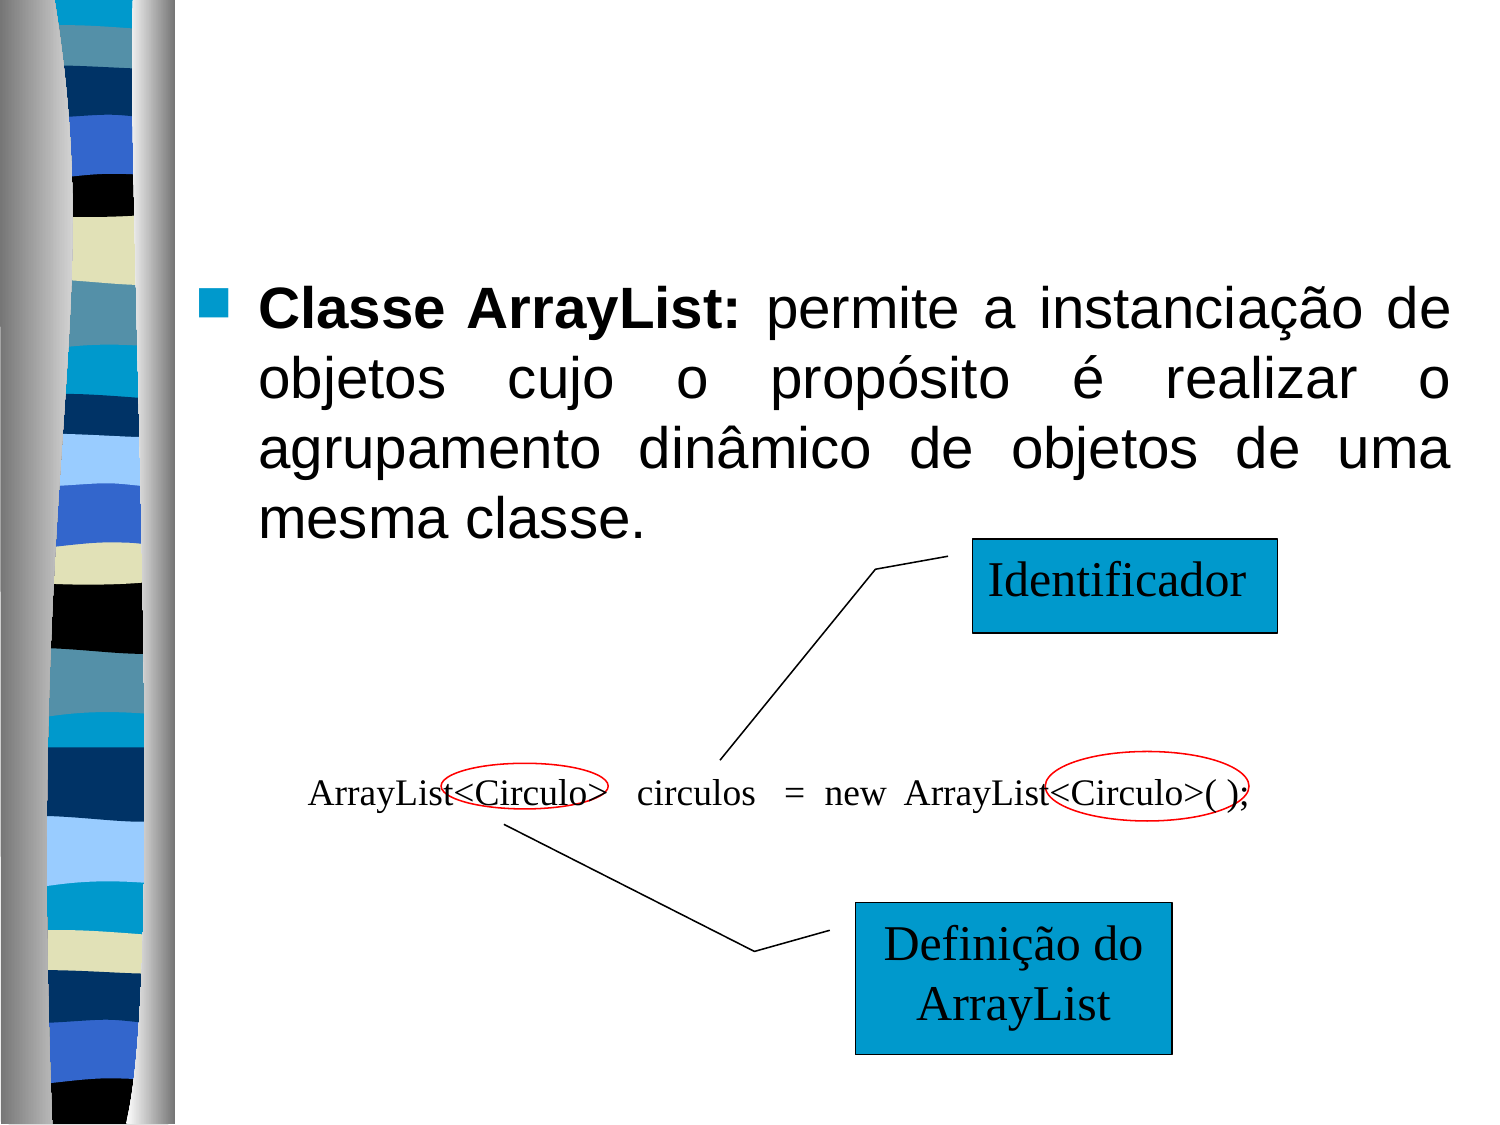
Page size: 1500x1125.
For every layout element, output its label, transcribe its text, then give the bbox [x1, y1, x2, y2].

text_box Identificador [972, 538, 1278, 633]
text_box Classe ArrayList: permite a instanciação de objetos cujo o propósito é realizar o agrupamento dinâmico de objetos de uma mesma classe. [187, 262, 1468, 621]
text_box ArrayList<Circulo> circulos = new ArrayList<Circulo>( ); [292, 760, 1418, 821]
text_box [1080, 751, 1215, 760]
text_box Definição do ArrayList [855, 902, 1172, 1055]
